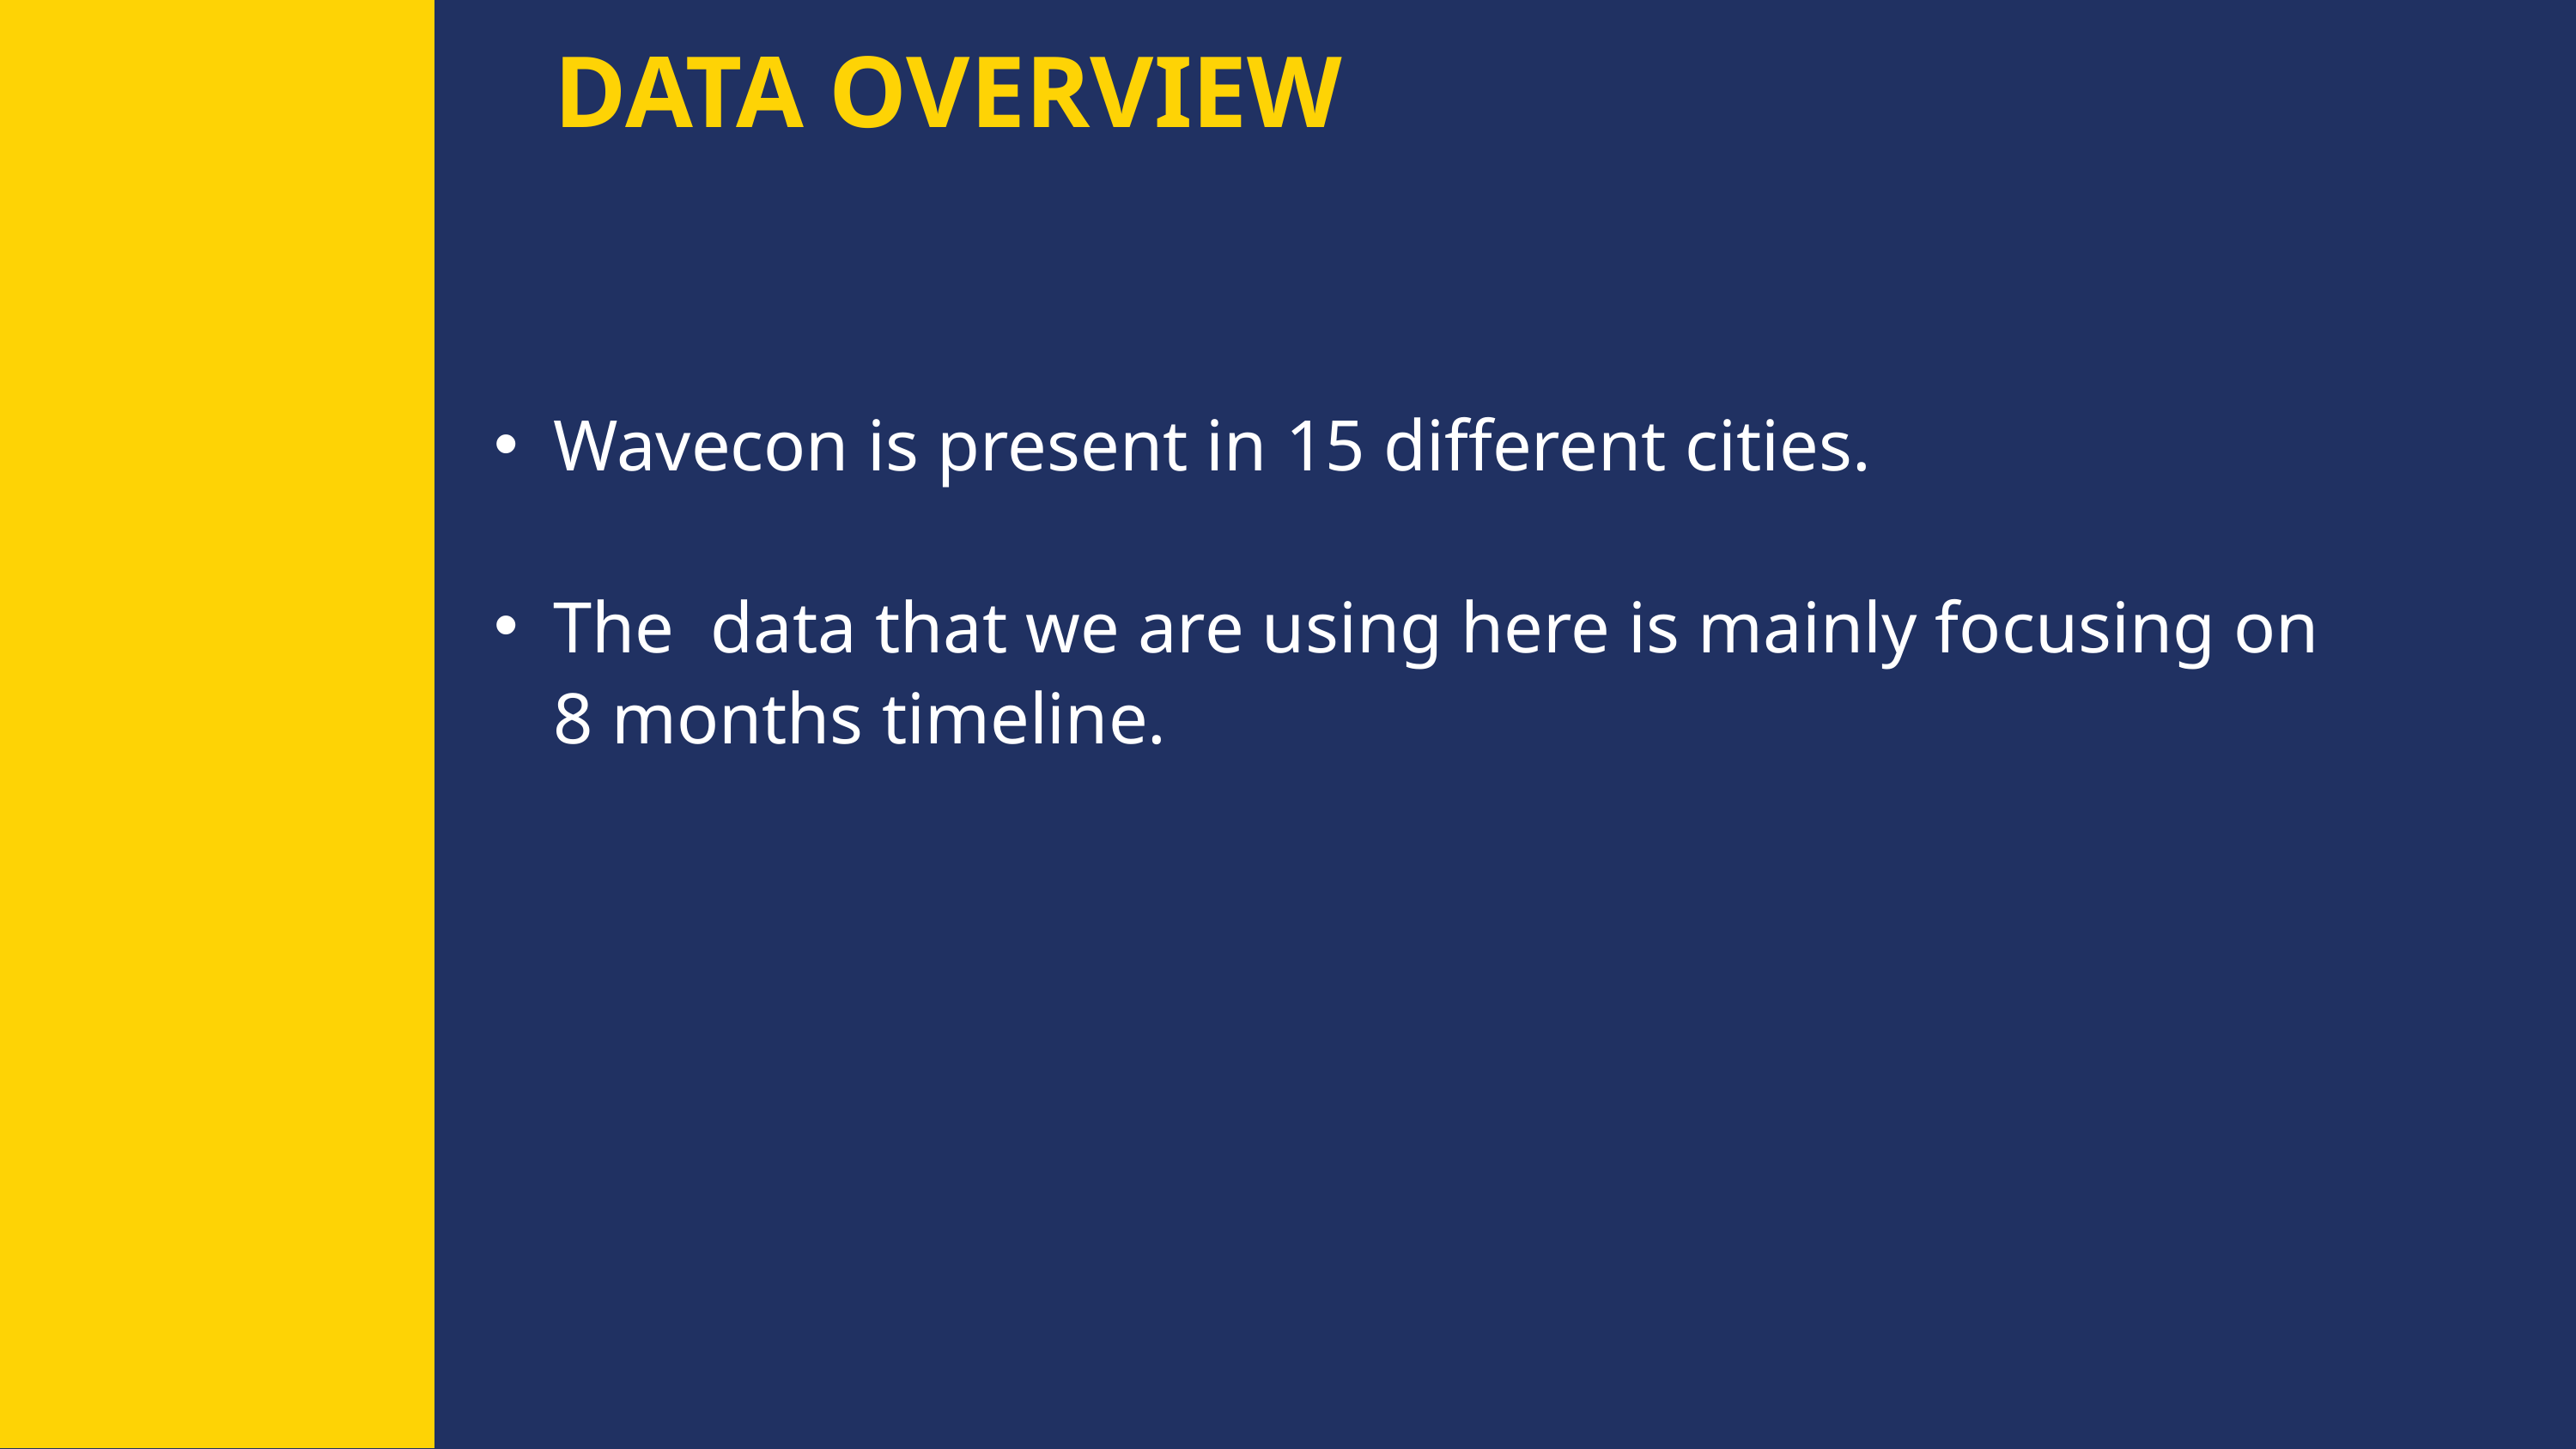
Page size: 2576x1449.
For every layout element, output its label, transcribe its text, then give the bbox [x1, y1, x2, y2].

text_box DATA OVERVIEW [475, 19, 1422, 147]
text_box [0, 0, 435, 1449]
text_box Wavecon is present in 15 different cities. The data that we are using here is mainly focusing on 8 months timeline. [441, 394, 2342, 758]
